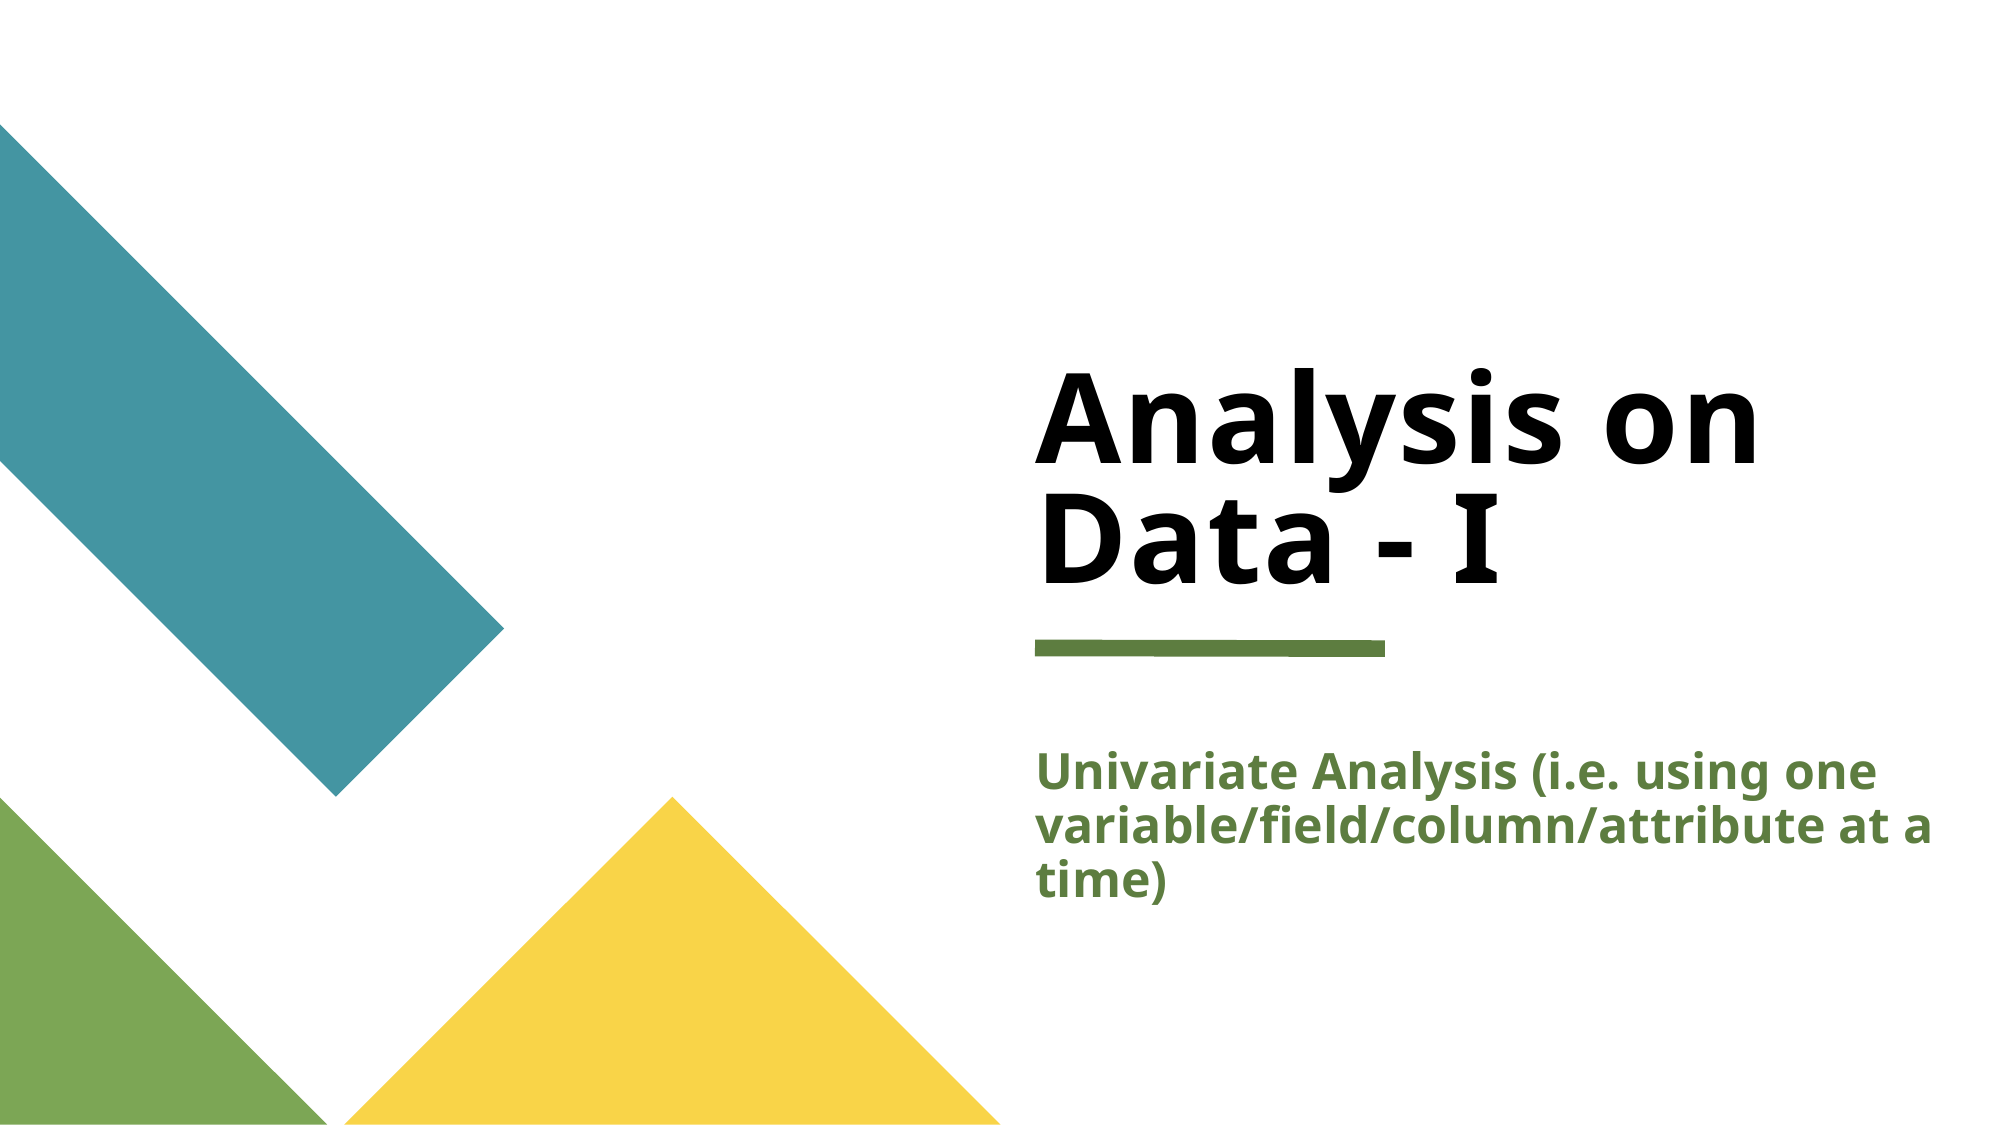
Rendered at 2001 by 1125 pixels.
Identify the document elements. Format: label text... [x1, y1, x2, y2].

list Univariate Analysis (i.e. using one variable/field/column/attribute at a time) [1035, 746, 1936, 1017]
title Analysis on Data - I [1035, 67, 1936, 608]
